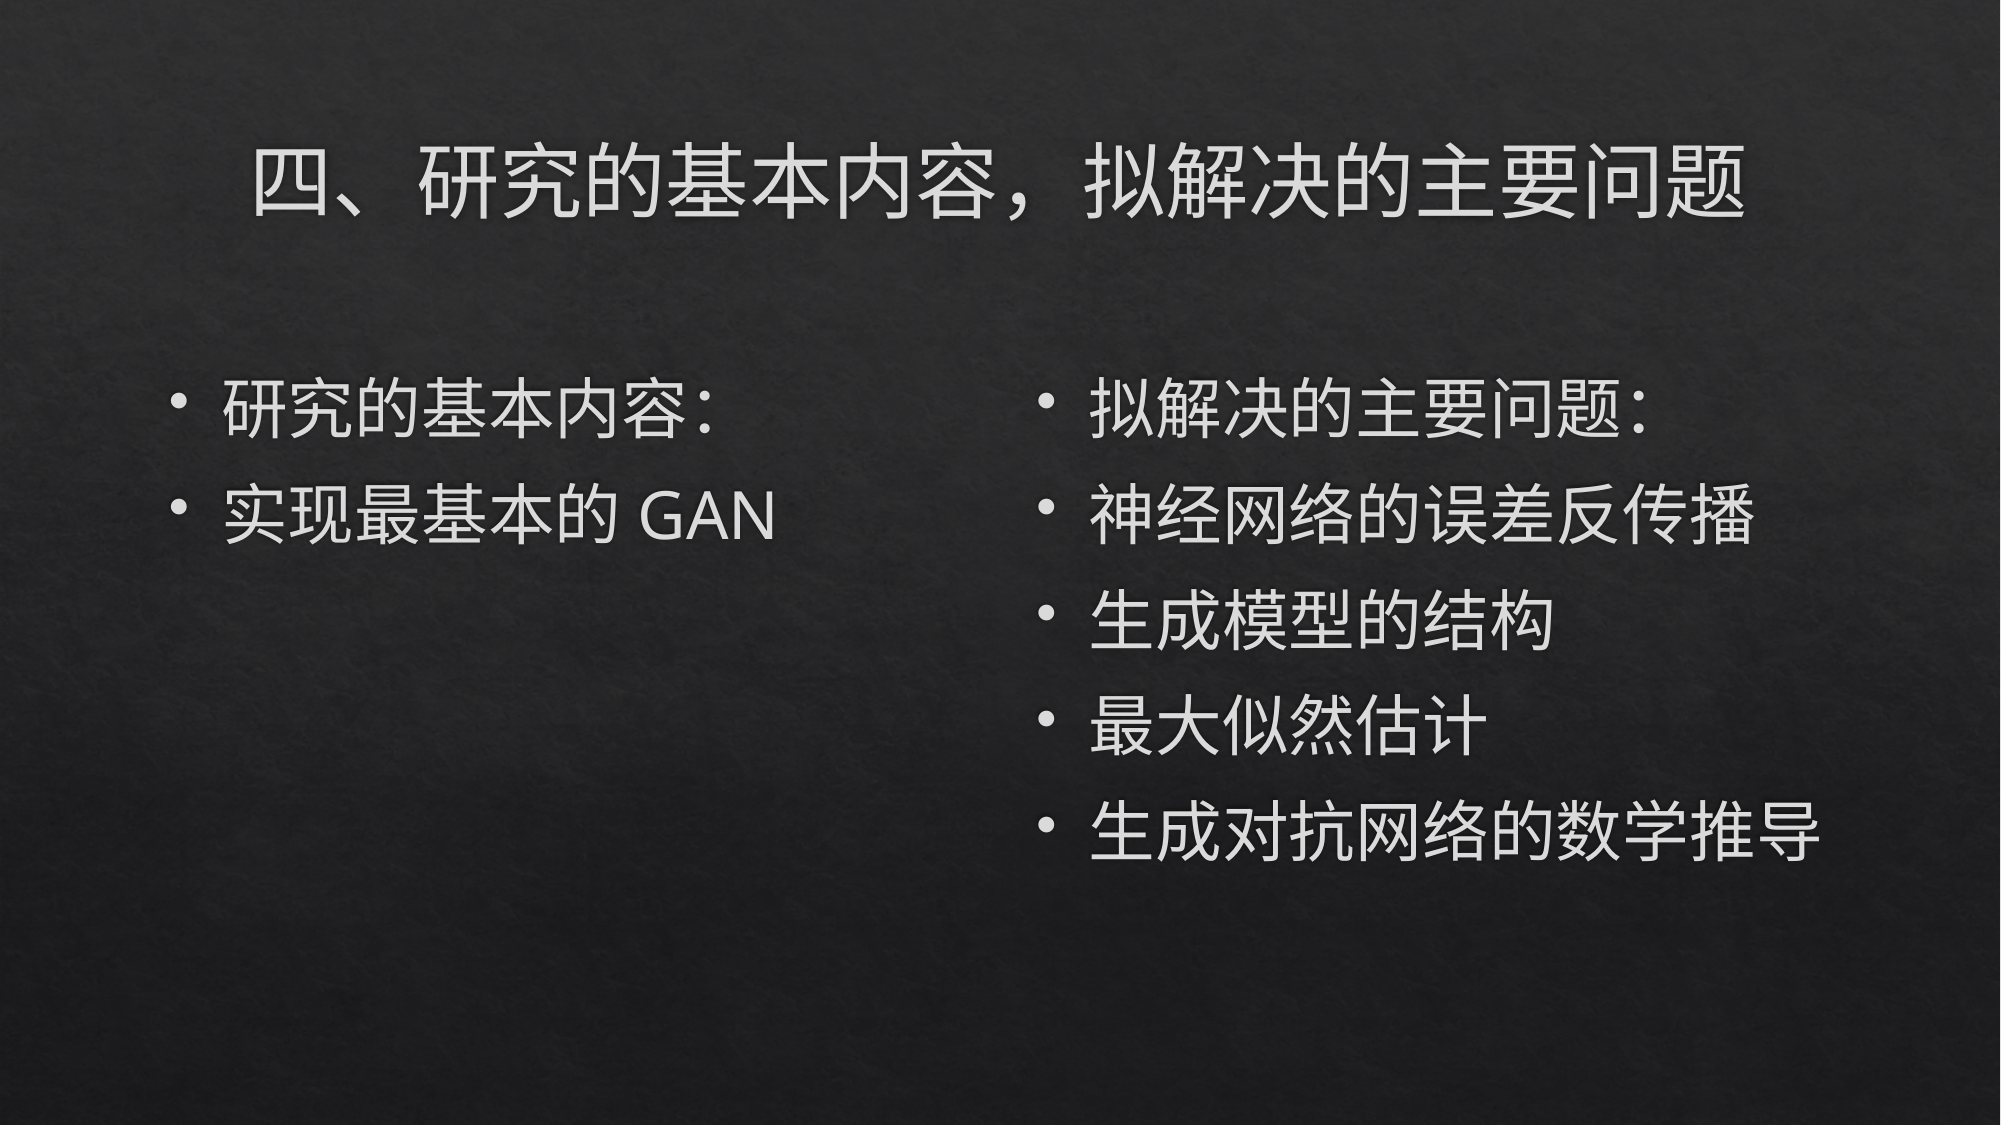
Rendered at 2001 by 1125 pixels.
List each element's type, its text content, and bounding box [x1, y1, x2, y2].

list 研究的基本内容： 实现最基本的GAN [149, 359, 980, 1025]
title 四、研究的基本内容，拟解决的主要问题 [149, 99, 1849, 260]
list 拟解决的主要问题： 神经网络的误差反传播 生成模型的结构 最大似然估计 生成对抗网络的数学推导 [1017, 359, 1849, 1025]
